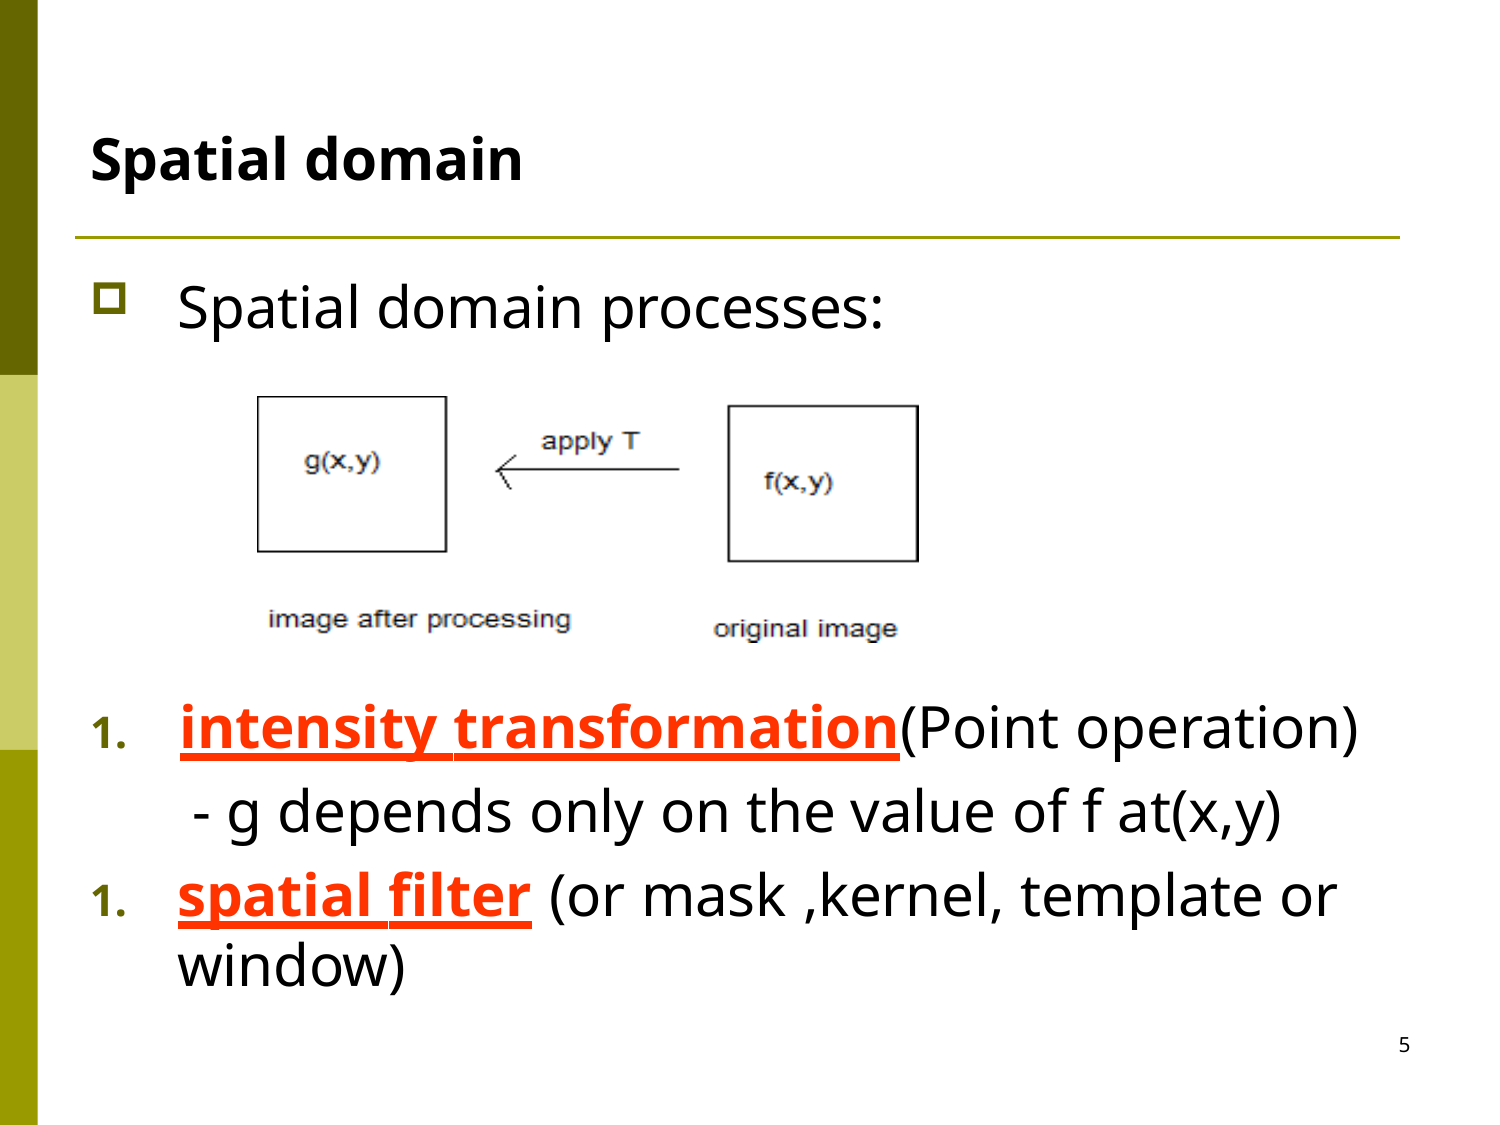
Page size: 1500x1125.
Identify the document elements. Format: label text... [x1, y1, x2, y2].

picture [256, 396, 919, 643]
text_box 5 [1392, 1032, 1417, 1061]
text_box Spatial domain processes: [87, 267, 953, 340]
text_box 1. intensity transformation(Point operation) - g depends only on the value of f at(x,y) 1. spatial filter (or mask ,kernel, template or window) [87, 673, 1479, 998]
title Spatial domain [87, 120, 582, 267]
